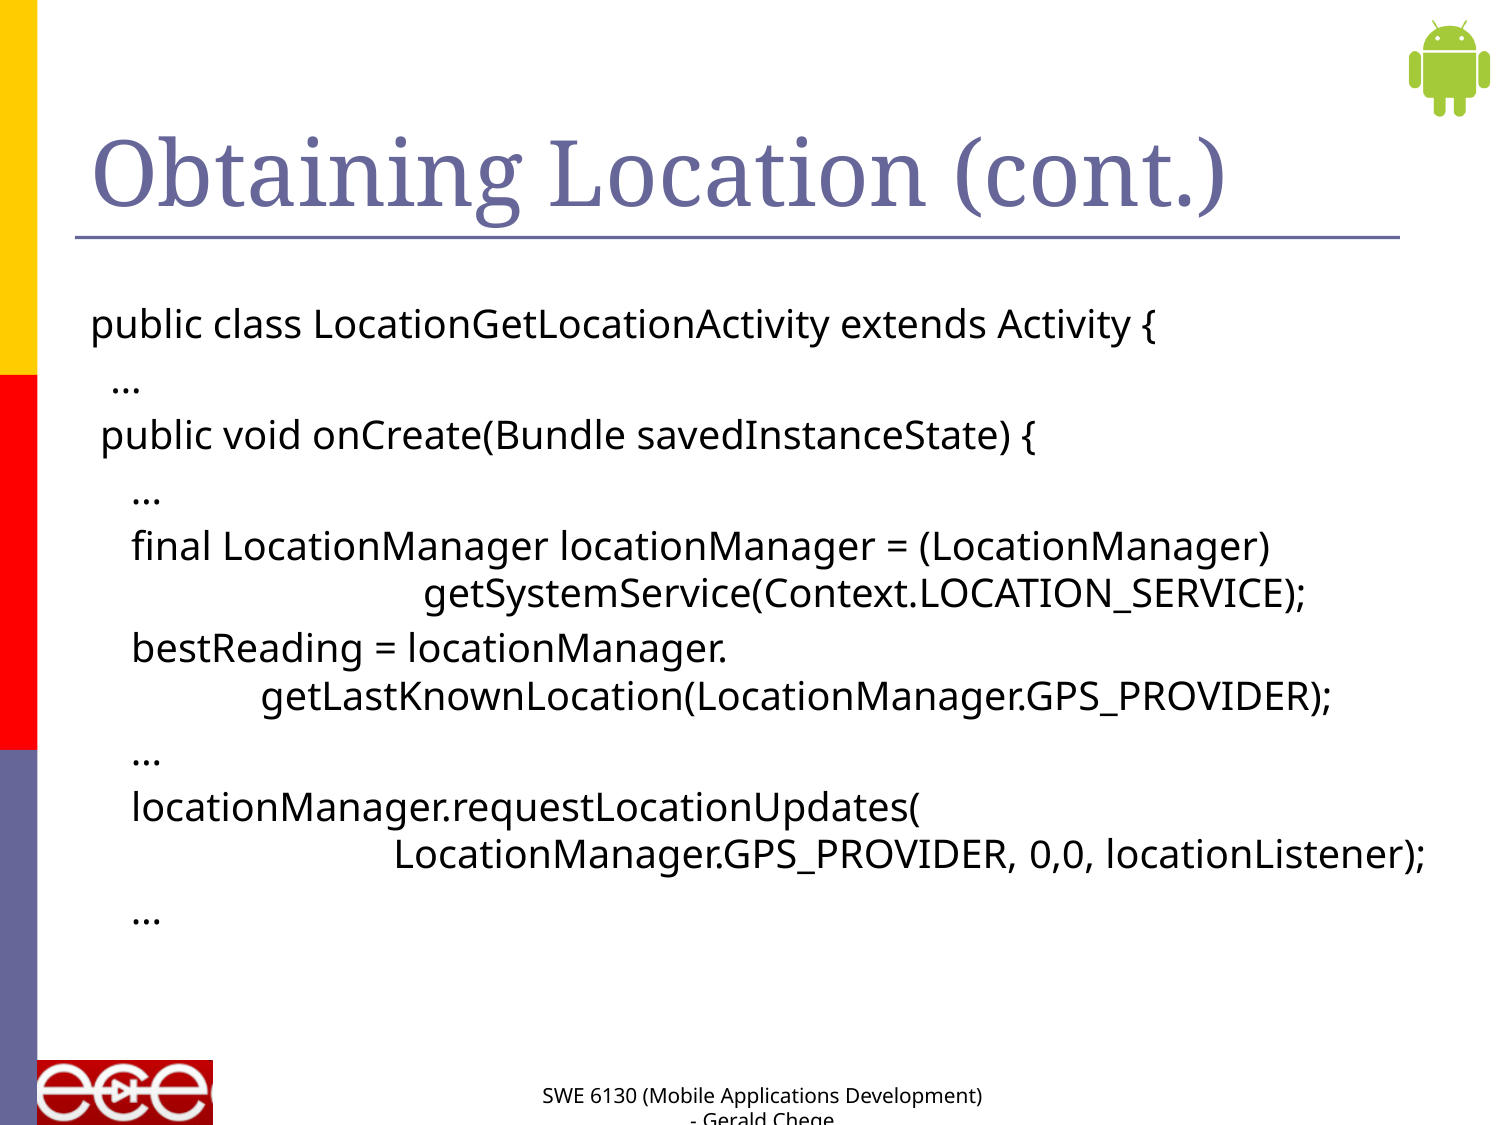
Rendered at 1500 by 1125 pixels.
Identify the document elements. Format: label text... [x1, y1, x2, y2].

picture [37, 1060, 213, 1125]
title Obtaining Location (cont.) [75, 45, 1400, 233]
picture [1400, 0, 1500, 125]
footer SWE 6130 (Mobile Applications Development) - Gerald Chege [524, 1074, 1001, 1125]
list public class LocationGetLocationActivity extends Activity { … public void onCreate(Bundle savedInstanceState) { … final LocationManager locationManager = (LocationManager) getSystemService(Context.LOCATION_SERVICE); bestReading = locationManager. getLastKnownLocation(LocationManager.GPS_PROVIDER); … locationManager.requestLocationUpdates( LocationManager.GPS_PROVIDER, 0,0, locationListener); … [75, 291, 1500, 1050]
